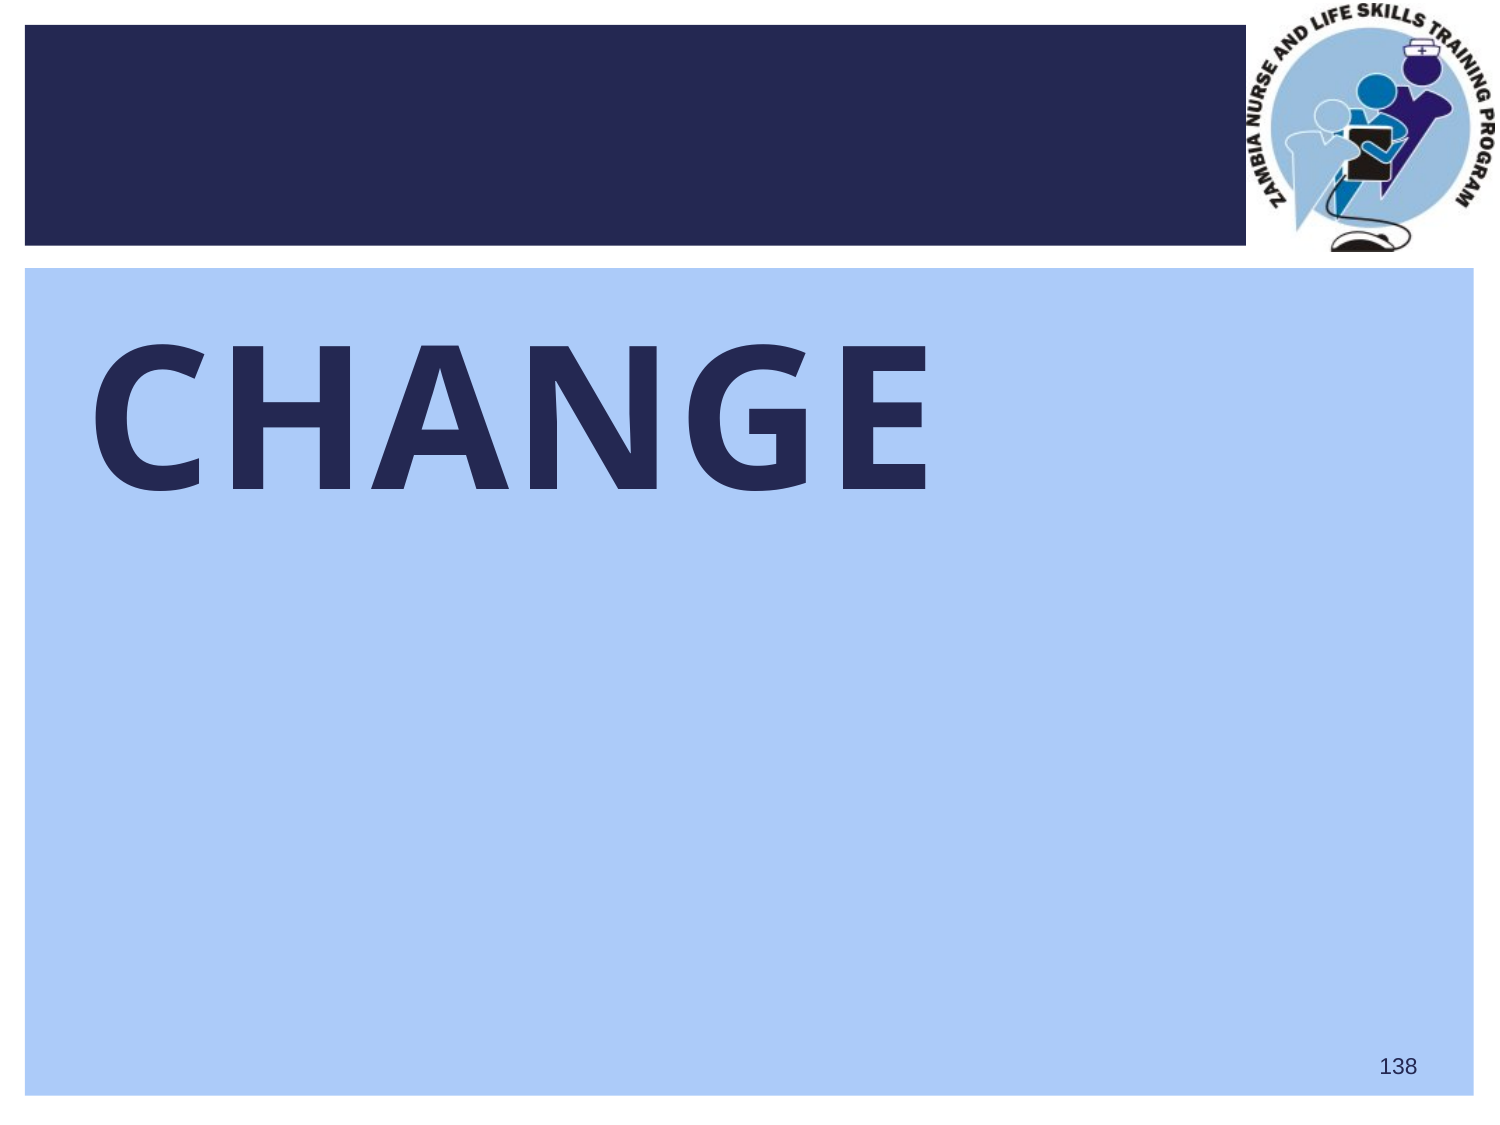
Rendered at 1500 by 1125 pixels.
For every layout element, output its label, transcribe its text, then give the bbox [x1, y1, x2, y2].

picture [1246, 3, 1495, 252]
list CHANGE [62, 282, 1442, 1005]
slide_number 138 [1349, 1041, 1448, 1089]
